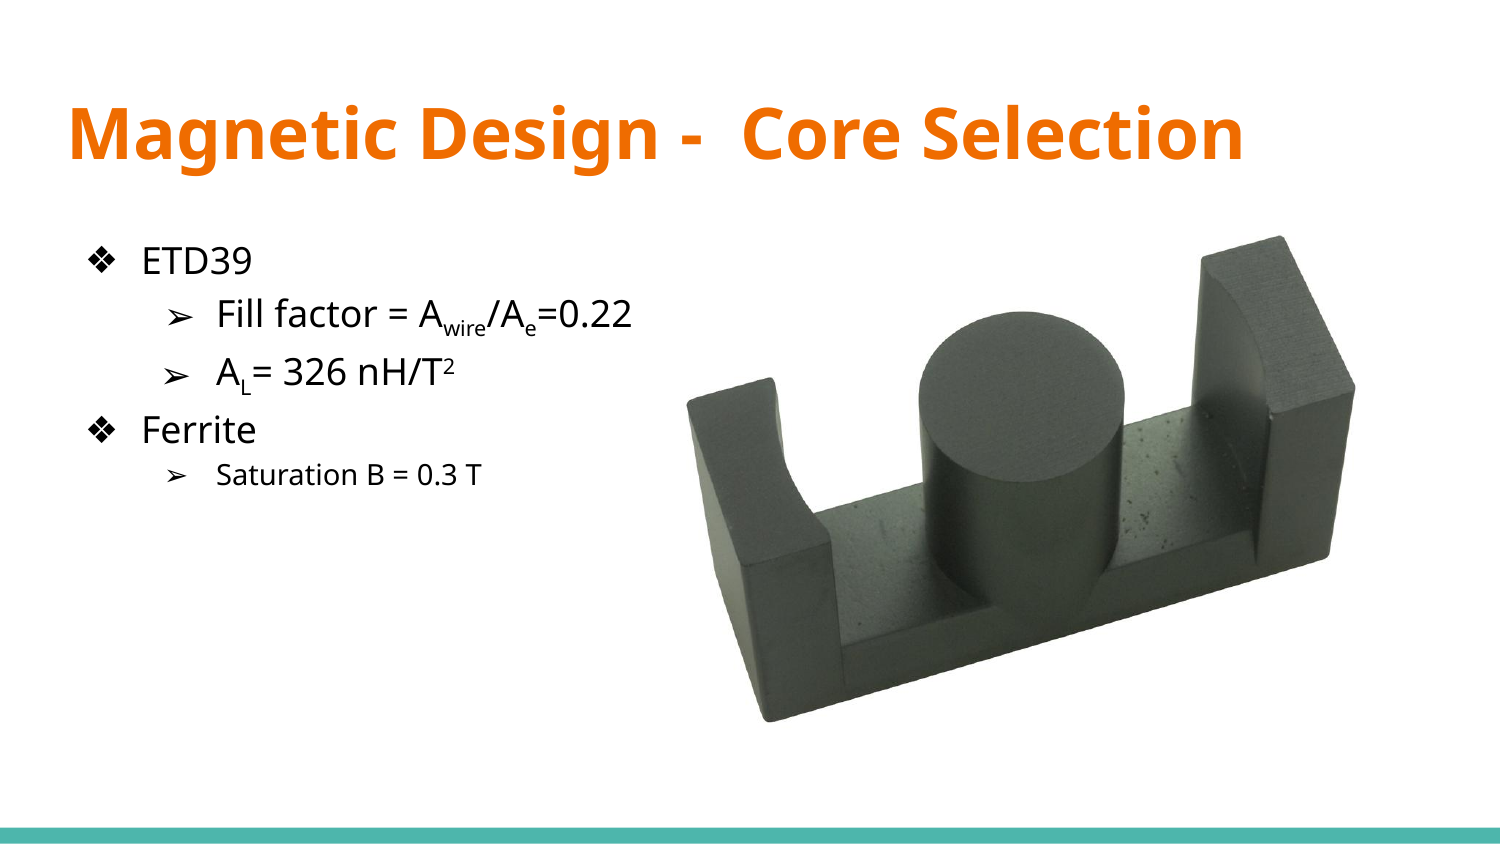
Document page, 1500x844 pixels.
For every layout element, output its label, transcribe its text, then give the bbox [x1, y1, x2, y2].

picture [675, 224, 1366, 733]
list ETD39 Fill factor = Awire/Ae=0.22 AL= 326 nH/T2 Ferrite Saturation B = 0.3 T [51, 215, 1449, 757]
title Magnetic Design - Core Selection [51, 72, 1449, 189]
